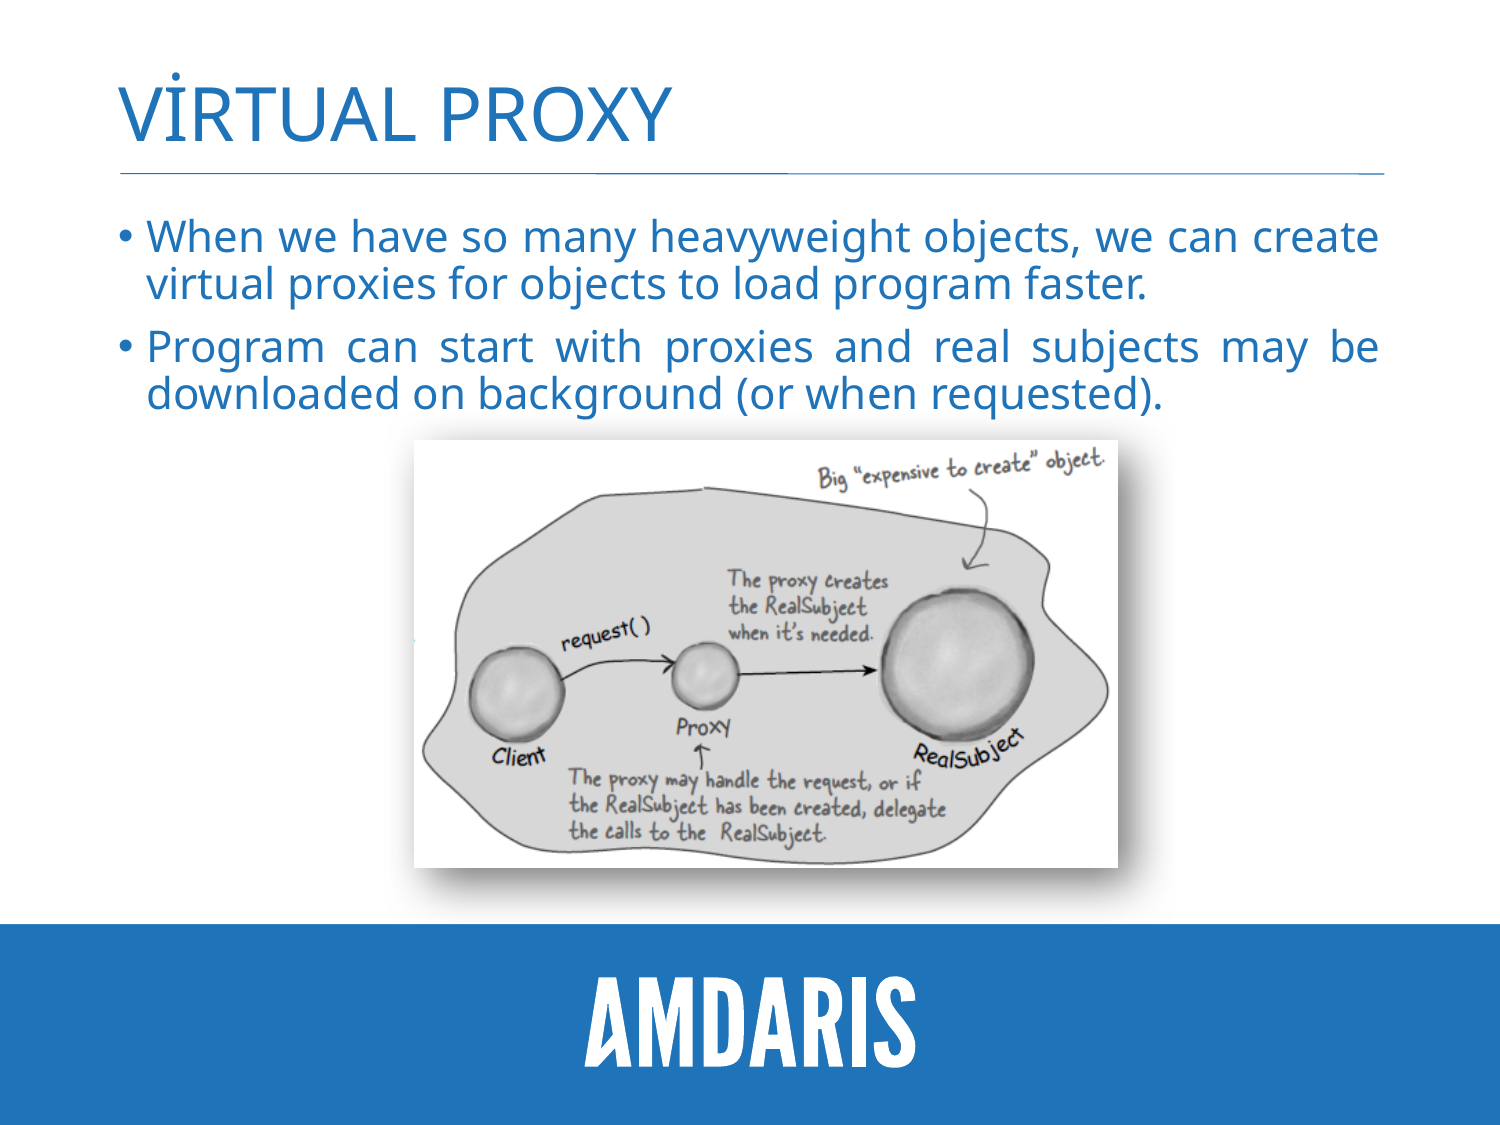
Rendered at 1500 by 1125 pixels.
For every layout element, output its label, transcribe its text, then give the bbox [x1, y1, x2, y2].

picture [414, 440, 1118, 868]
list When we have so many heavyweight objects, we can create virtual proxies for objects to load program faster. Program can start with proxies and real subjects may be downloaded on background (or when requested). [103, 206, 1397, 887]
title Virtual Proxy [103, 59, 1397, 175]
